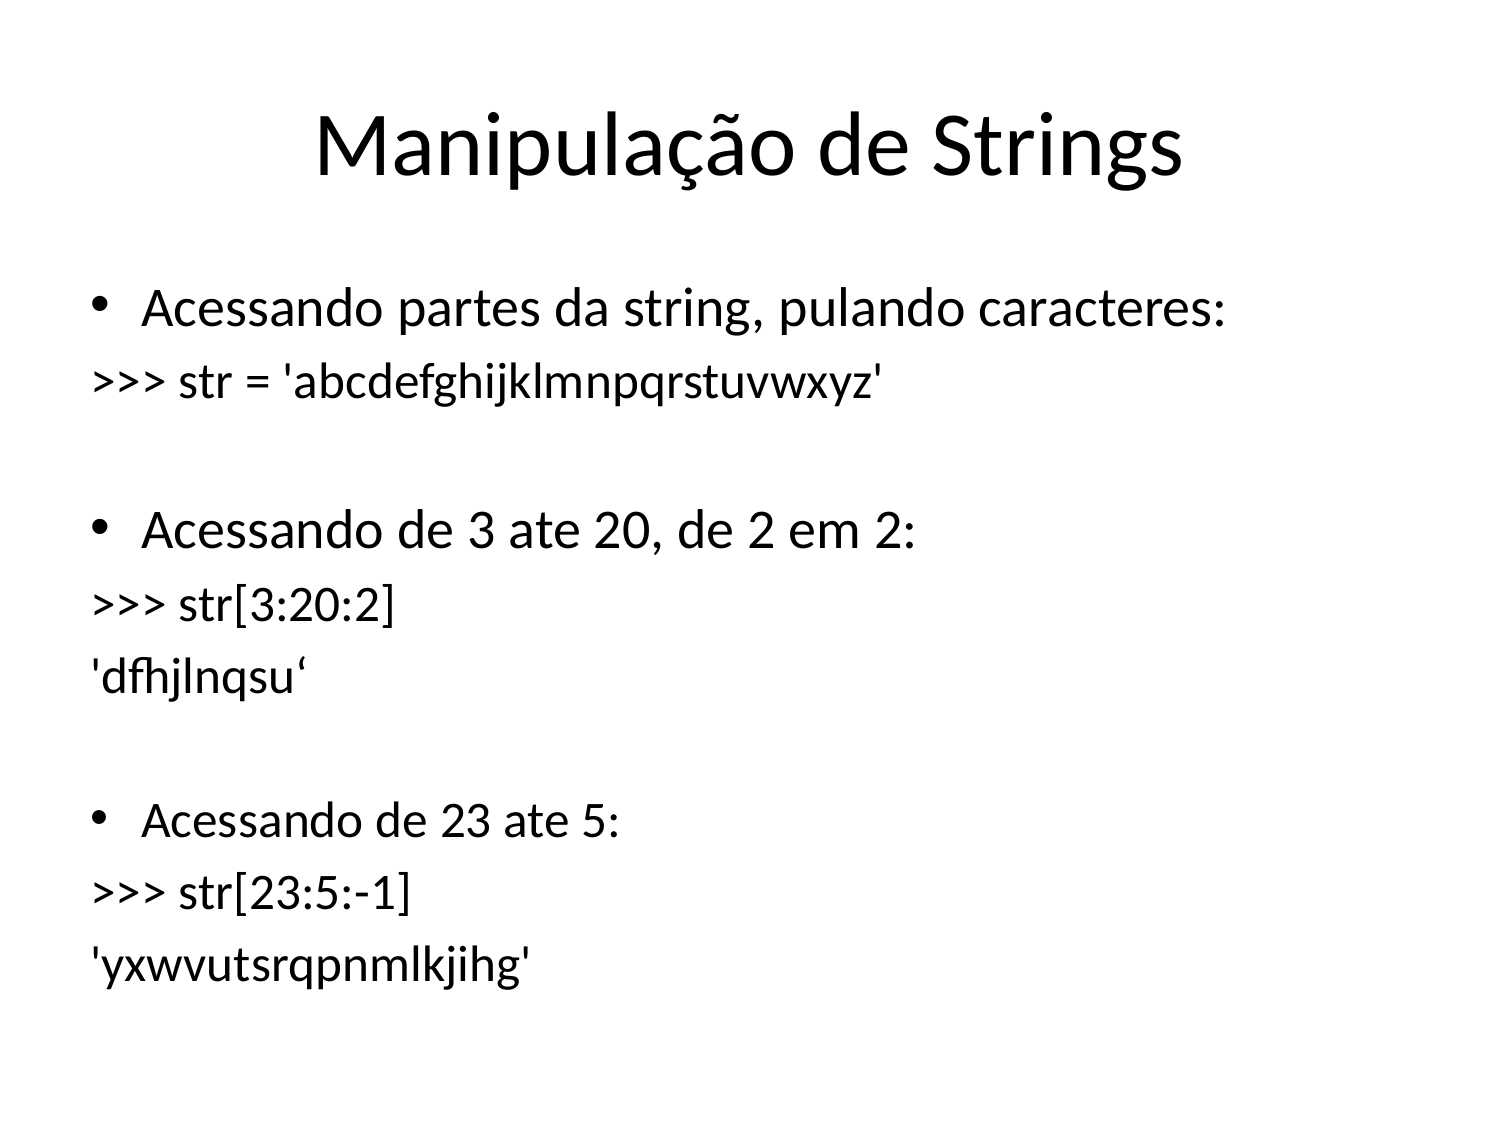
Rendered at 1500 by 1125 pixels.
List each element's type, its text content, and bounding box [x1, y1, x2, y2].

list Acessando partes da string, pulando caracteres: >>> str = 'abcdefghijklmnpqrstuvwxyz' Acessando de 3 ate 20, de 2 em 2: >>> str[3:20:2] 'dfhjlnqsu‘ Acessando de 23 ate 5: >>> str[23:5:-1] 'yxwvutsrqpnmlkjihg' [75, 262, 1425, 1005]
title Manipulação de Strings [75, 45, 1425, 233]
